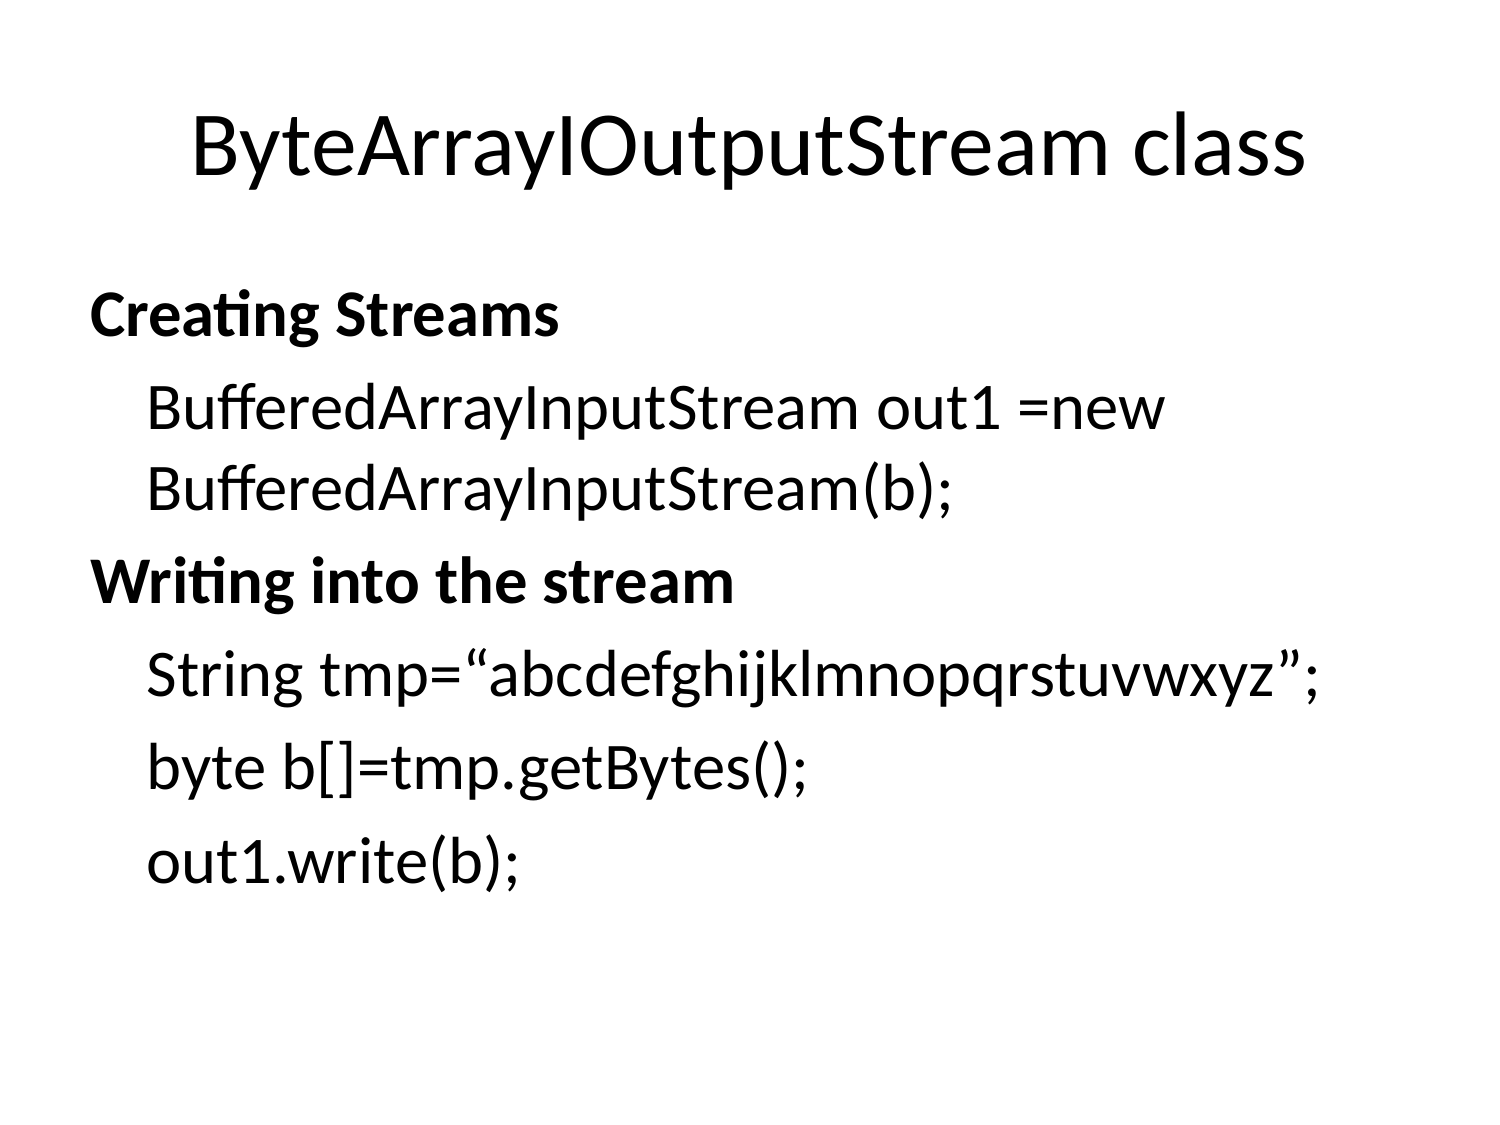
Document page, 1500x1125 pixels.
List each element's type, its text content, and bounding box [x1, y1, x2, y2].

title ByteArrayIOutputStream class [75, 45, 1425, 233]
list Creating Streams BufferedArrayInputStream out1 =new BufferedArrayInputStream(b); Writing into the stream String tmp=“abcdefghijklmnopqrstuvwxyz”; byte b[]=tmp.getBytes(); out1.write(b); [75, 262, 1425, 1005]
